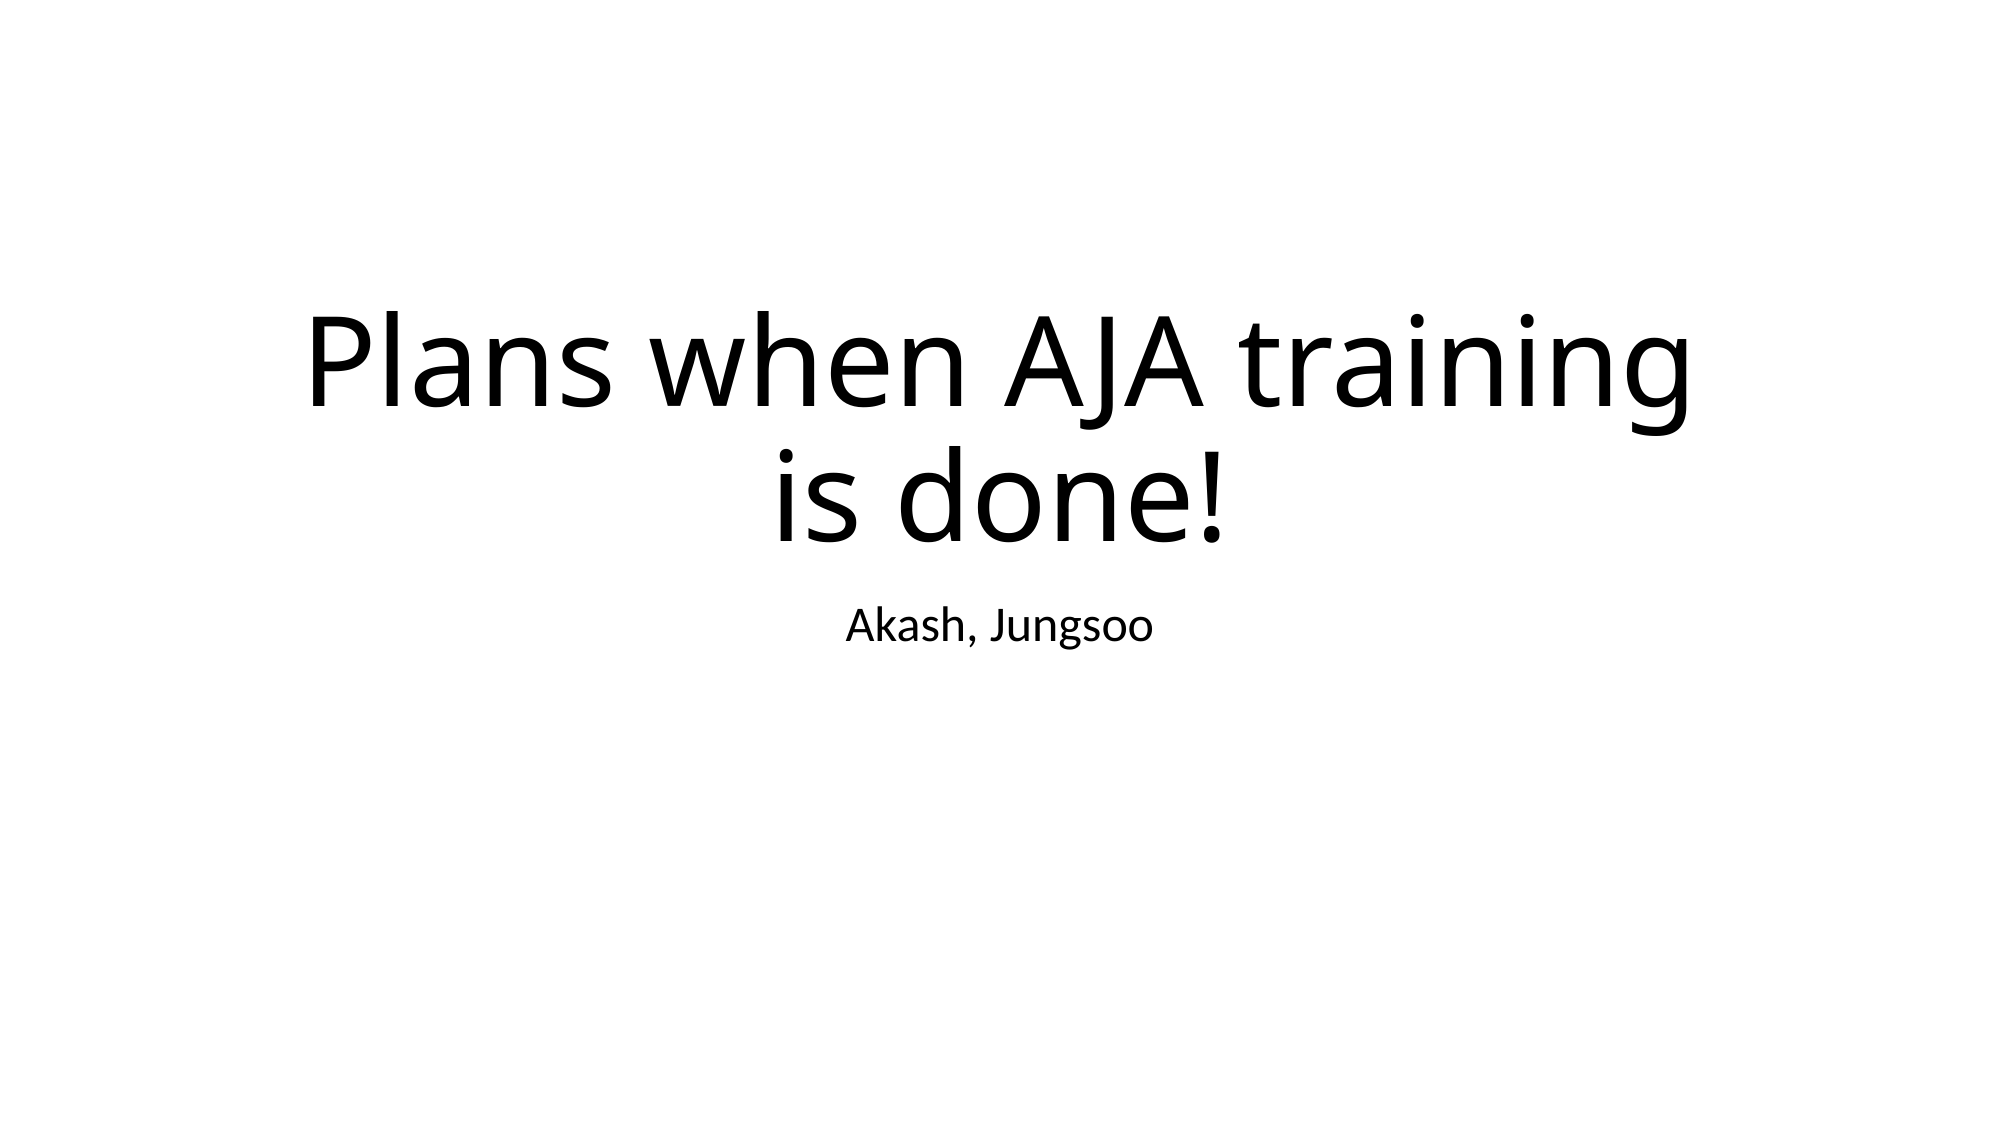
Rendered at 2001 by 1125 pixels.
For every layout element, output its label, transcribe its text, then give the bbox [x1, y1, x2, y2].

subtitle Akash, Jungsoo [249, 590, 1750, 863]
title Plans when AJA training is done! [249, 184, 1750, 576]
